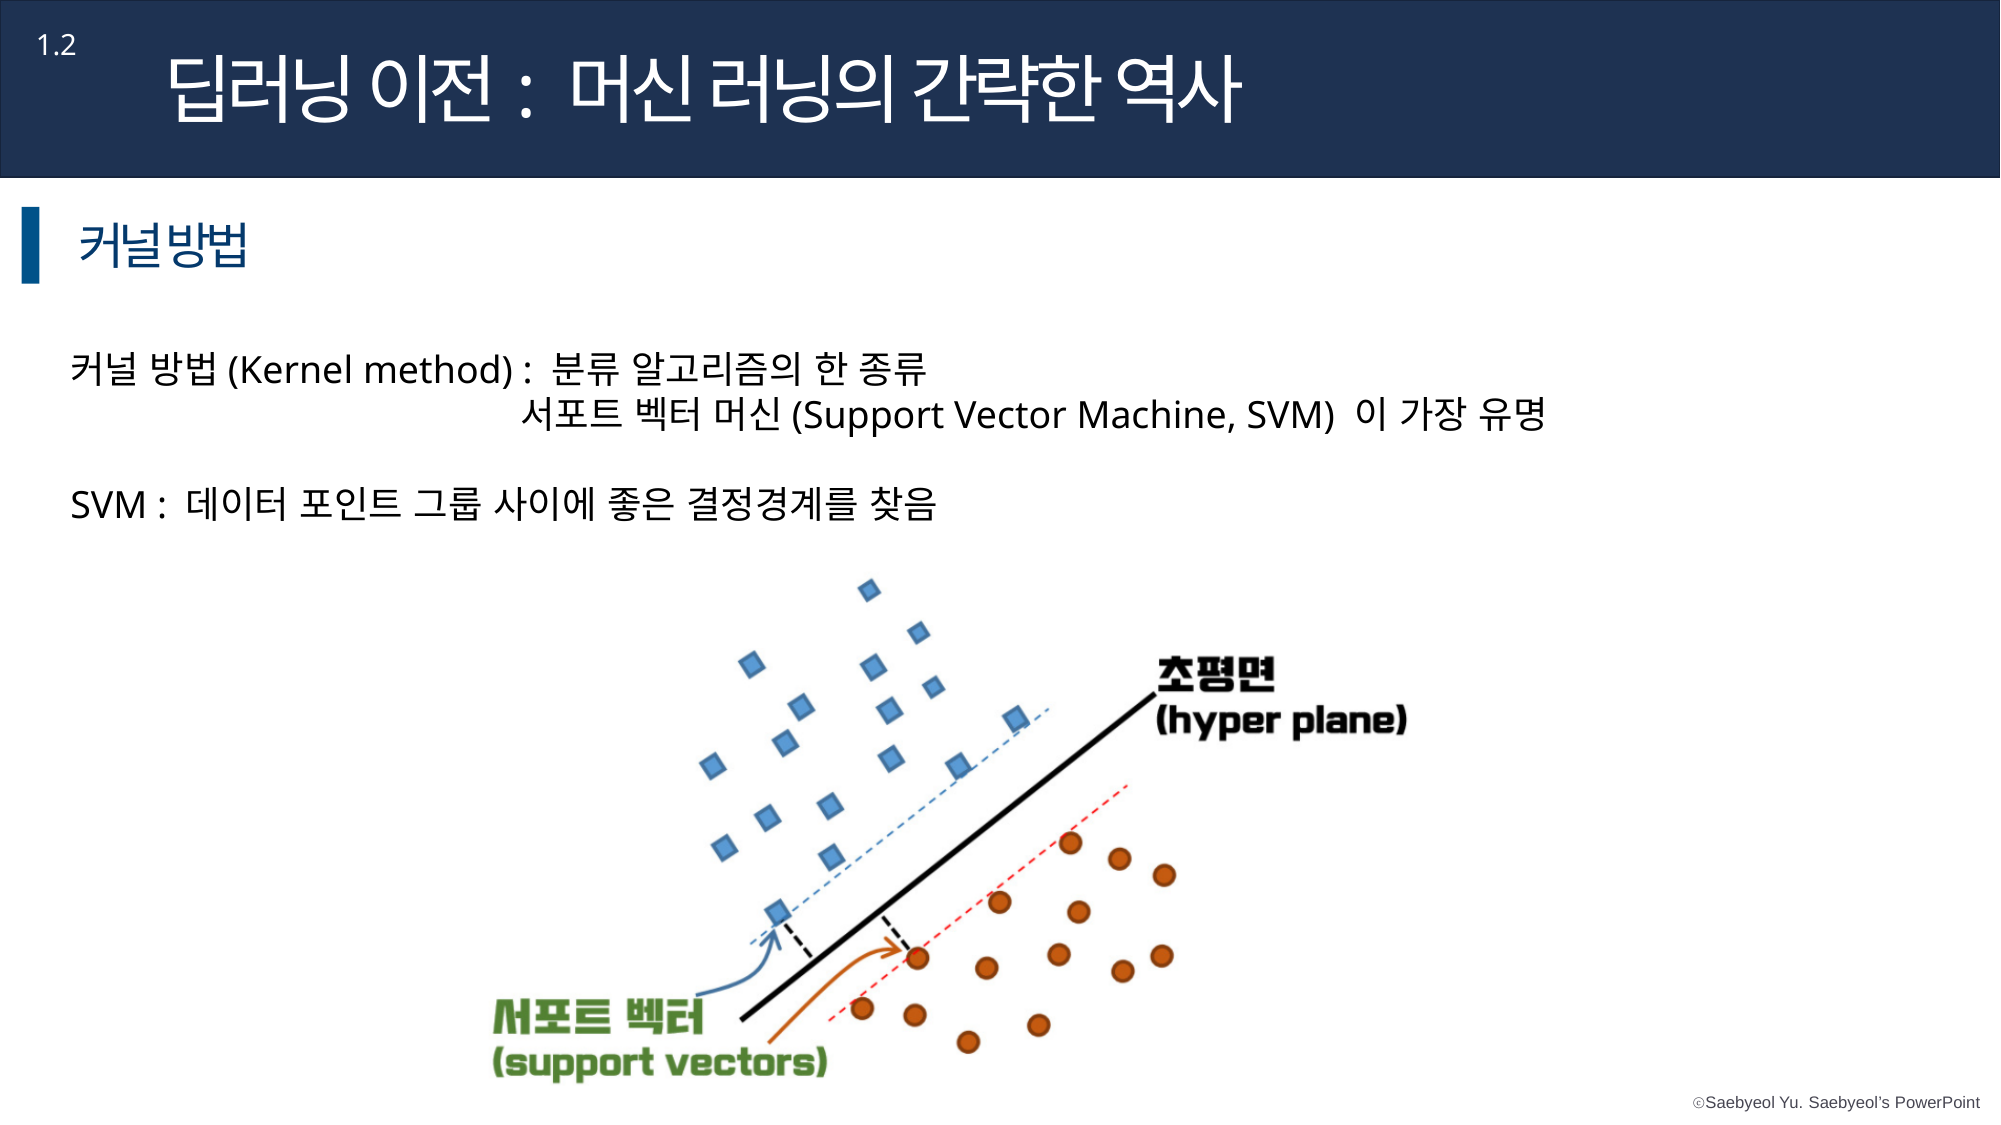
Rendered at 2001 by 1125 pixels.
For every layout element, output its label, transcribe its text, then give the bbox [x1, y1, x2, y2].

text_box 커널 방법 [63, 207, 267, 283]
picture [449, 562, 1488, 1097]
text_box [0, 0, 2000, 178]
text_box [21, 206, 40, 285]
text_box 1.2 [21, 19, 92, 69]
text_box 딥러닝 이전: 머신 러닝의 간략한 역사 [148, 35, 1261, 140]
text_box 커널 방법(Kernel method) : 분류 알고리즘의 한 종류 서포트 벡터 머신(Support Vector Machine, SVM) 이 가장 유명 SVM : 데이터 포인트 그룹 사이에 좋은 결정경계를 찾음 [55, 339, 1753, 714]
